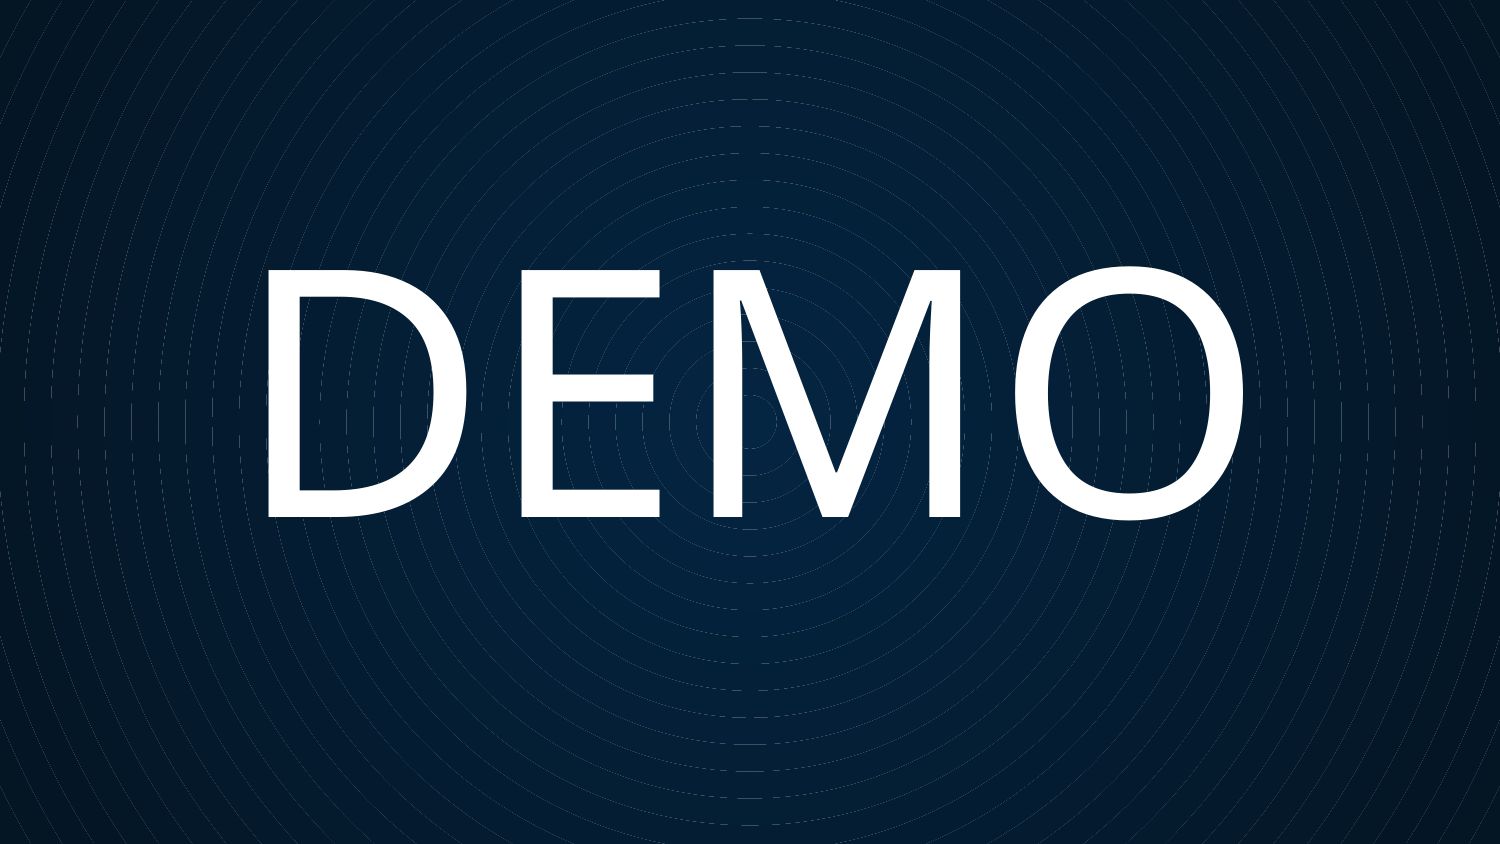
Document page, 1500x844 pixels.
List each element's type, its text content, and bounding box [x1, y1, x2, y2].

title DEMO [51, 502, 1449, 602]
